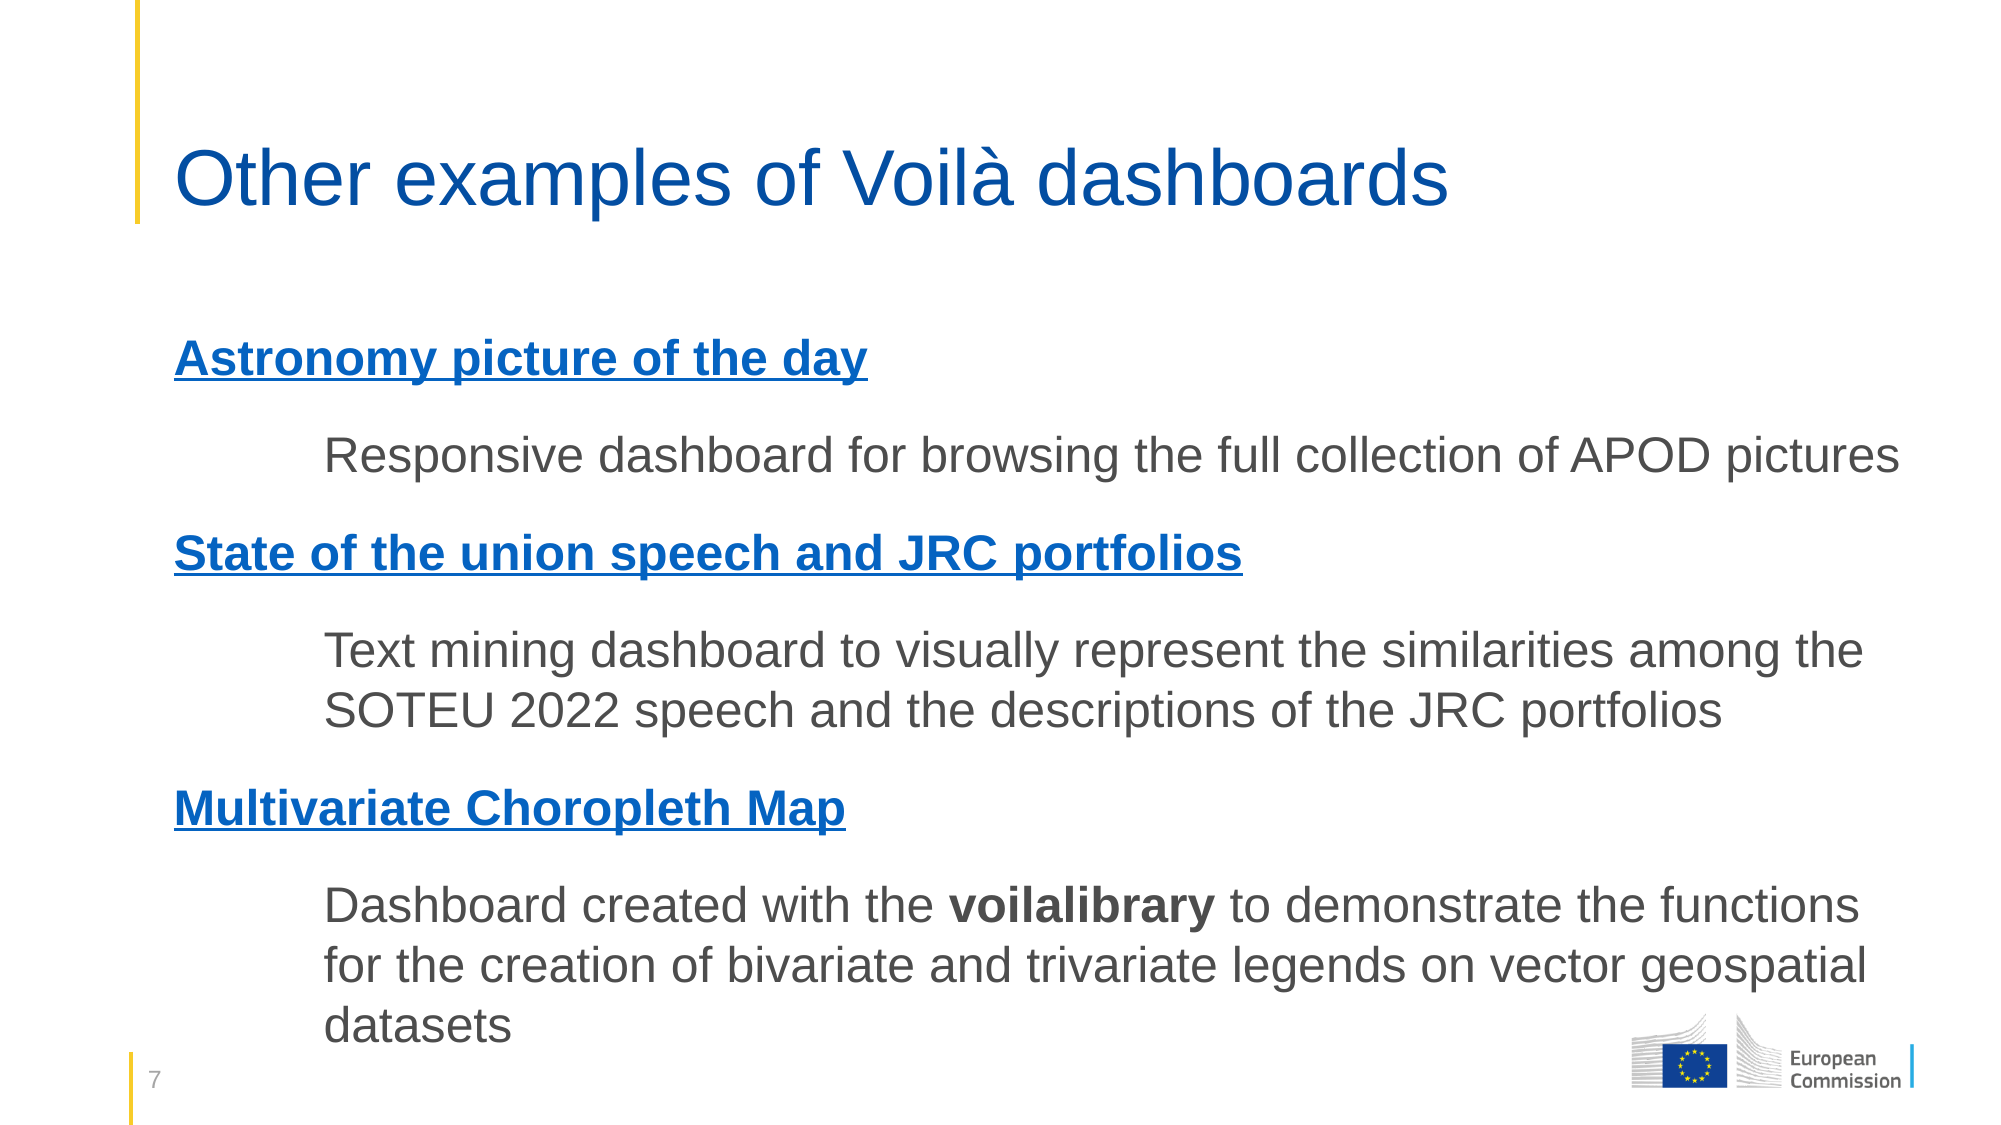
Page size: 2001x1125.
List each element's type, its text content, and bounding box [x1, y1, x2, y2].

title Other examples of Voilà dashboards [159, 94, 1843, 223]
list Astronomy picture of the day Responsive dashboard for browsing the full collection of APOD pictures State of the union speech and JRC portfolios Text mining dashboard to visually represent the similarities among the SOTEU 2022 speech and the descriptions of the JRC portfolios Multivariate Choropleth Map Dashboard created with the voilalibrary to demonstrate the functions for the creation of bivariate and trivariate legends on vector geospatial datasets [158, 317, 1938, 1100]
